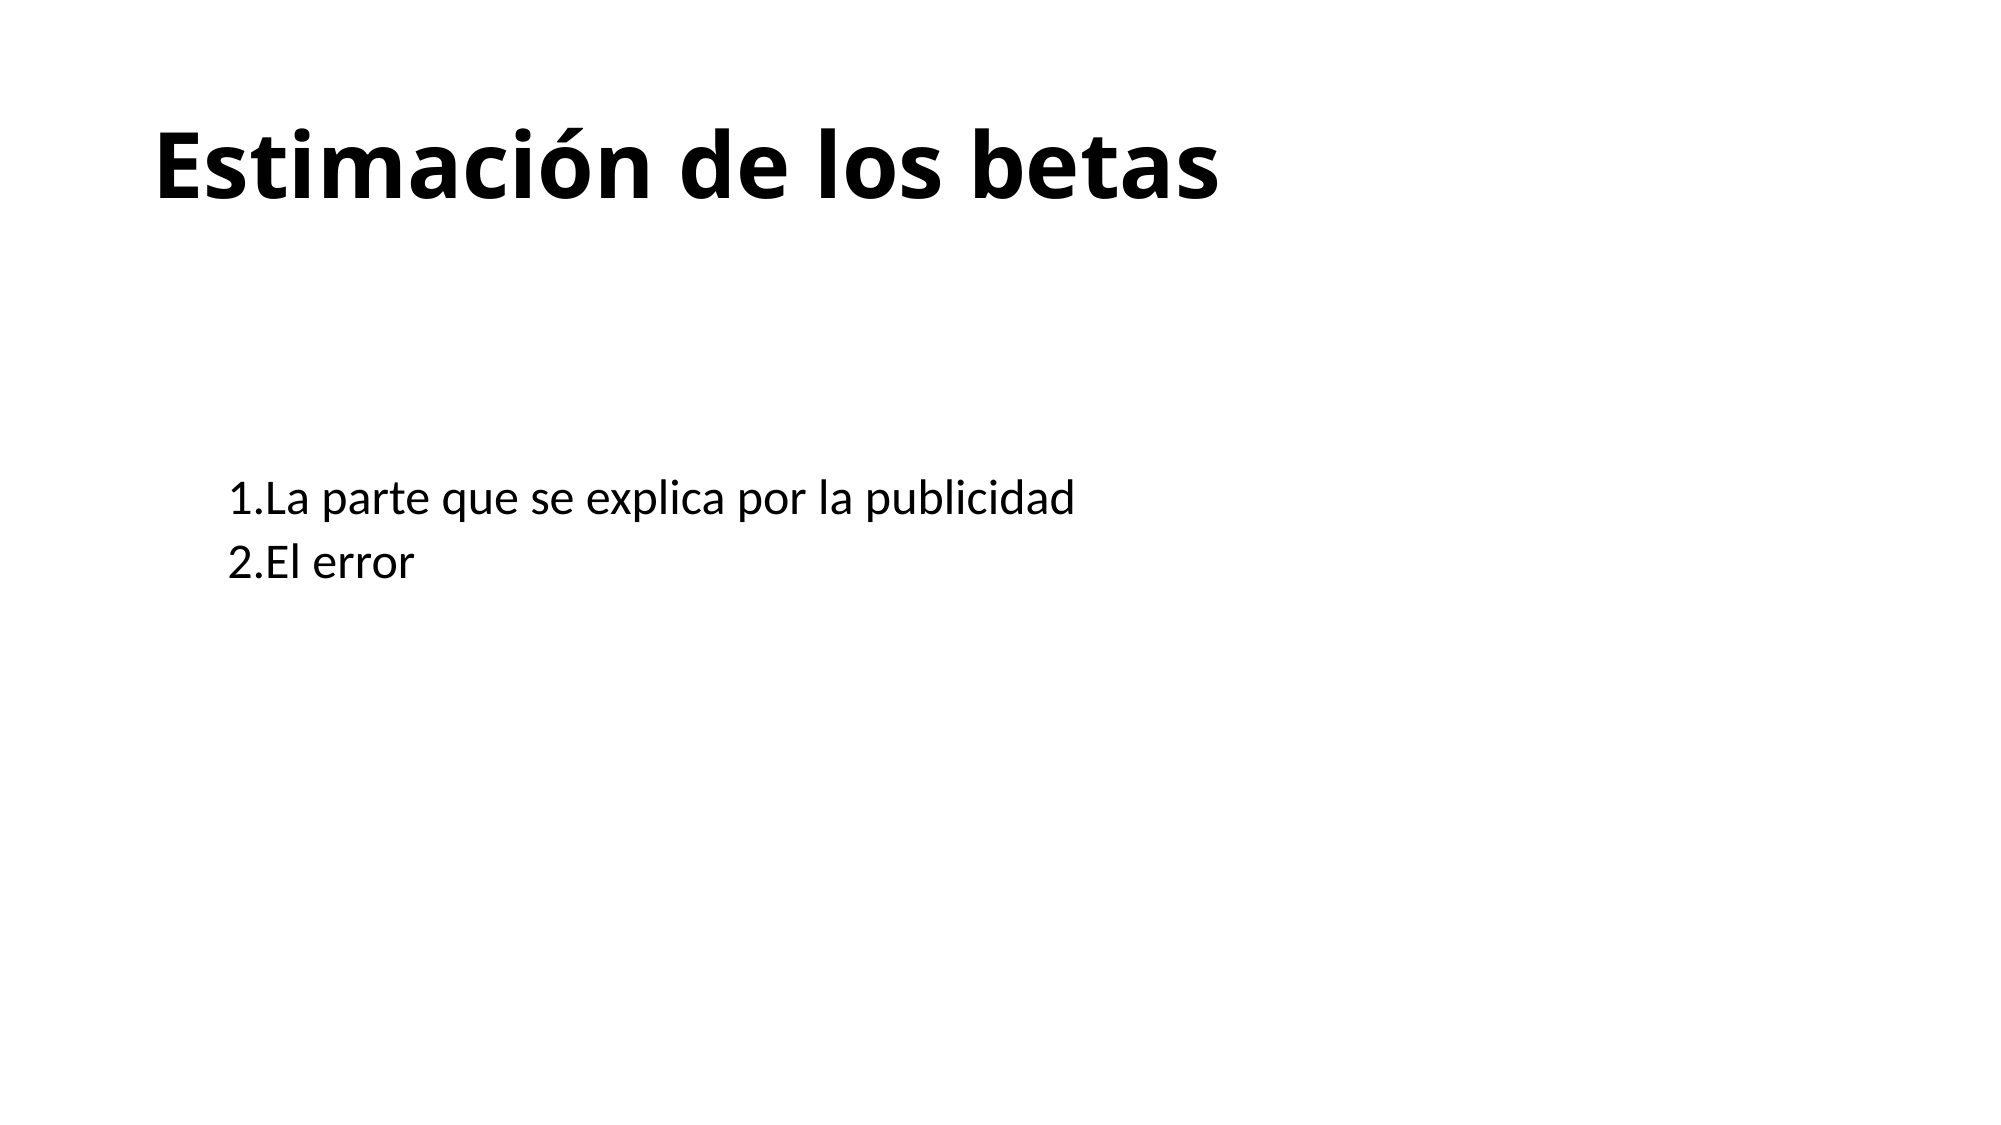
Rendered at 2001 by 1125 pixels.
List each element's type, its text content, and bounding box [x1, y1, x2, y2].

title Estimación de los betas [137, 59, 1863, 278]
